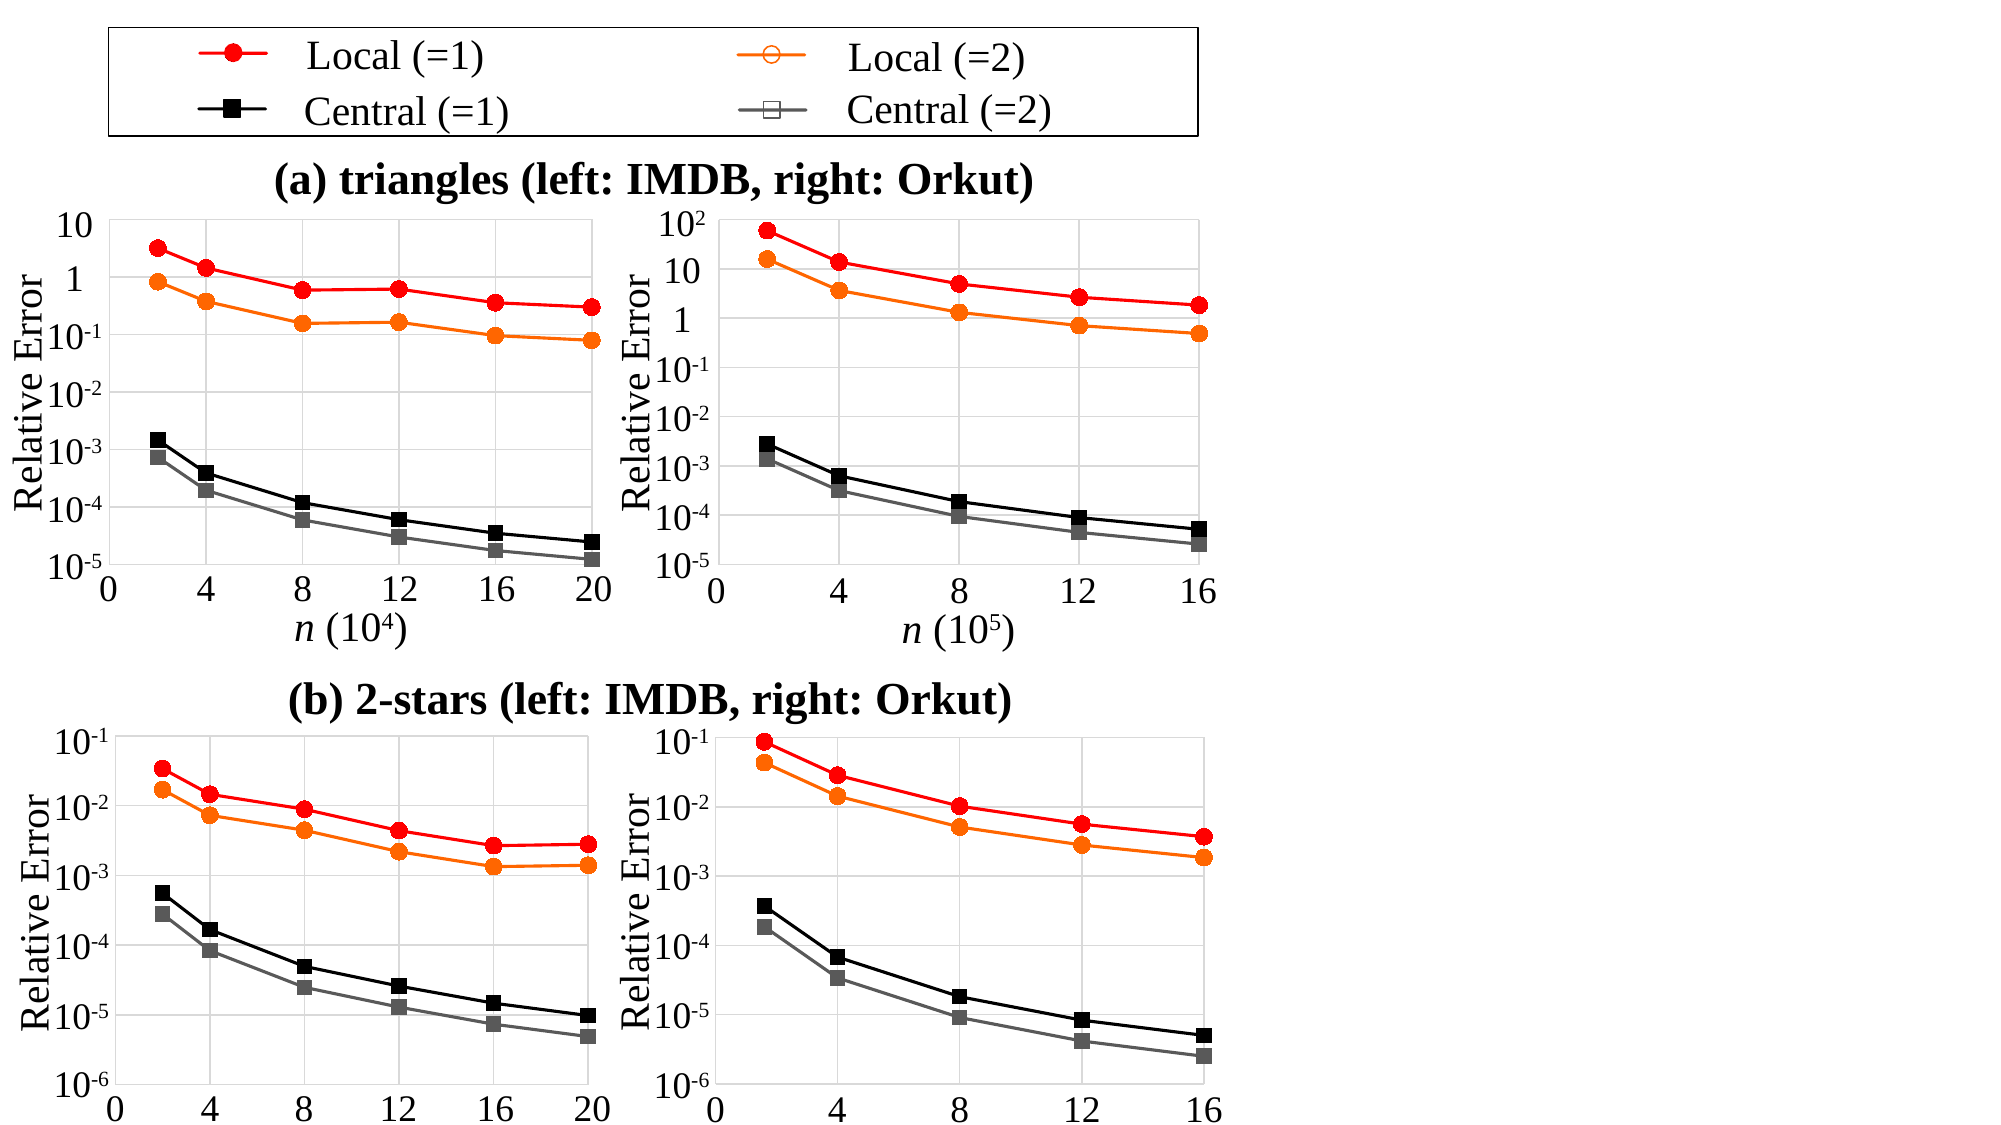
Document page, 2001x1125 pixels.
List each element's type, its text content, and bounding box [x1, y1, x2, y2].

text_box 4 [827, 1098, 847, 1125]
chart [700, 725, 1214, 1098]
text_box 8 [949, 577, 969, 611]
text_box 12 [380, 584, 419, 610]
text_box 10-5 [654, 540, 711, 586]
text_box (a) triangles (left: IMDB, right: Orkut) [147, 141, 1161, 211]
text_box 1 [672, 294, 692, 340]
text_box 10-6 [653, 1061, 710, 1107]
text_box 10 [663, 246, 701, 292]
text_box 10-1 [653, 716, 710, 762]
text_box 12 [1059, 577, 1098, 611]
text_box 10-5 [658, 991, 700, 1037]
text_box 10-2 [658, 394, 705, 440]
text_box 10-5 [57, 992, 107, 1038]
chart [90, 199, 608, 584]
text_box (b) 2-stars (left: IMDB, right: Orkut) [171, 661, 1130, 732]
text_box 10-1 [53, 716, 107, 762]
text_box [763, 101, 781, 119]
text_box 10-2 [57, 783, 107, 829]
text_box 16 [476, 1101, 515, 1125]
text_box [108, 27, 1198, 137]
text_box 10-2 [51, 369, 90, 415]
text_box 0 [105, 1101, 125, 1125]
text_box 8 [293, 584, 313, 610]
text_box Relative Error [608, 263, 658, 523]
text_box 10-5 [46, 541, 103, 587]
text_box 8 [950, 1098, 970, 1125]
text_box 1 [65, 253, 84, 299]
text_box 10-1 [658, 345, 705, 391]
text_box 10-4 [658, 922, 700, 968]
text_box [223, 99, 241, 117]
text_box 12 [379, 1101, 418, 1125]
text_box 8 [294, 1101, 314, 1125]
text_box 4 [196, 584, 216, 610]
text_box 10-6 [53, 1060, 110, 1106]
text_box 102 [657, 198, 707, 244]
text_box 10-4 [654, 492, 705, 538]
text_box Relative Error [607, 783, 658, 1043]
text_box [763, 45, 781, 64]
text_box 16 [1179, 565, 1218, 611]
text_box Relative Error [0, 263, 51, 523]
text_box 16 [477, 584, 516, 610]
text_box 10-3 [51, 426, 90, 472]
chart [107, 716, 597, 1101]
text_box 0 [99, 584, 119, 610]
text_box 4 [829, 577, 849, 611]
text_box 10-1 [51, 312, 90, 358]
text_box 10-3 [57, 852, 107, 898]
text_box 10-2 [658, 783, 700, 829]
text_box 20 [573, 1083, 612, 1125]
text_box 10-3 [658, 852, 700, 898]
text_box Relative Error [6, 783, 57, 1043]
text_box 0 [706, 577, 726, 611]
text_box 10-3 [658, 444, 705, 490]
text_box 4 [200, 1101, 220, 1125]
text_box 16 [1185, 1085, 1223, 1125]
text_box 0 [706, 1098, 725, 1125]
chart [705, 204, 1211, 577]
text_box 10 [55, 199, 90, 245]
text_box 20 [574, 564, 613, 610]
text_box 12 [1063, 1098, 1101, 1125]
text_box 10-4 [57, 921, 107, 967]
text_box [224, 43, 242, 62]
text_box 10-4 [46, 484, 90, 530]
